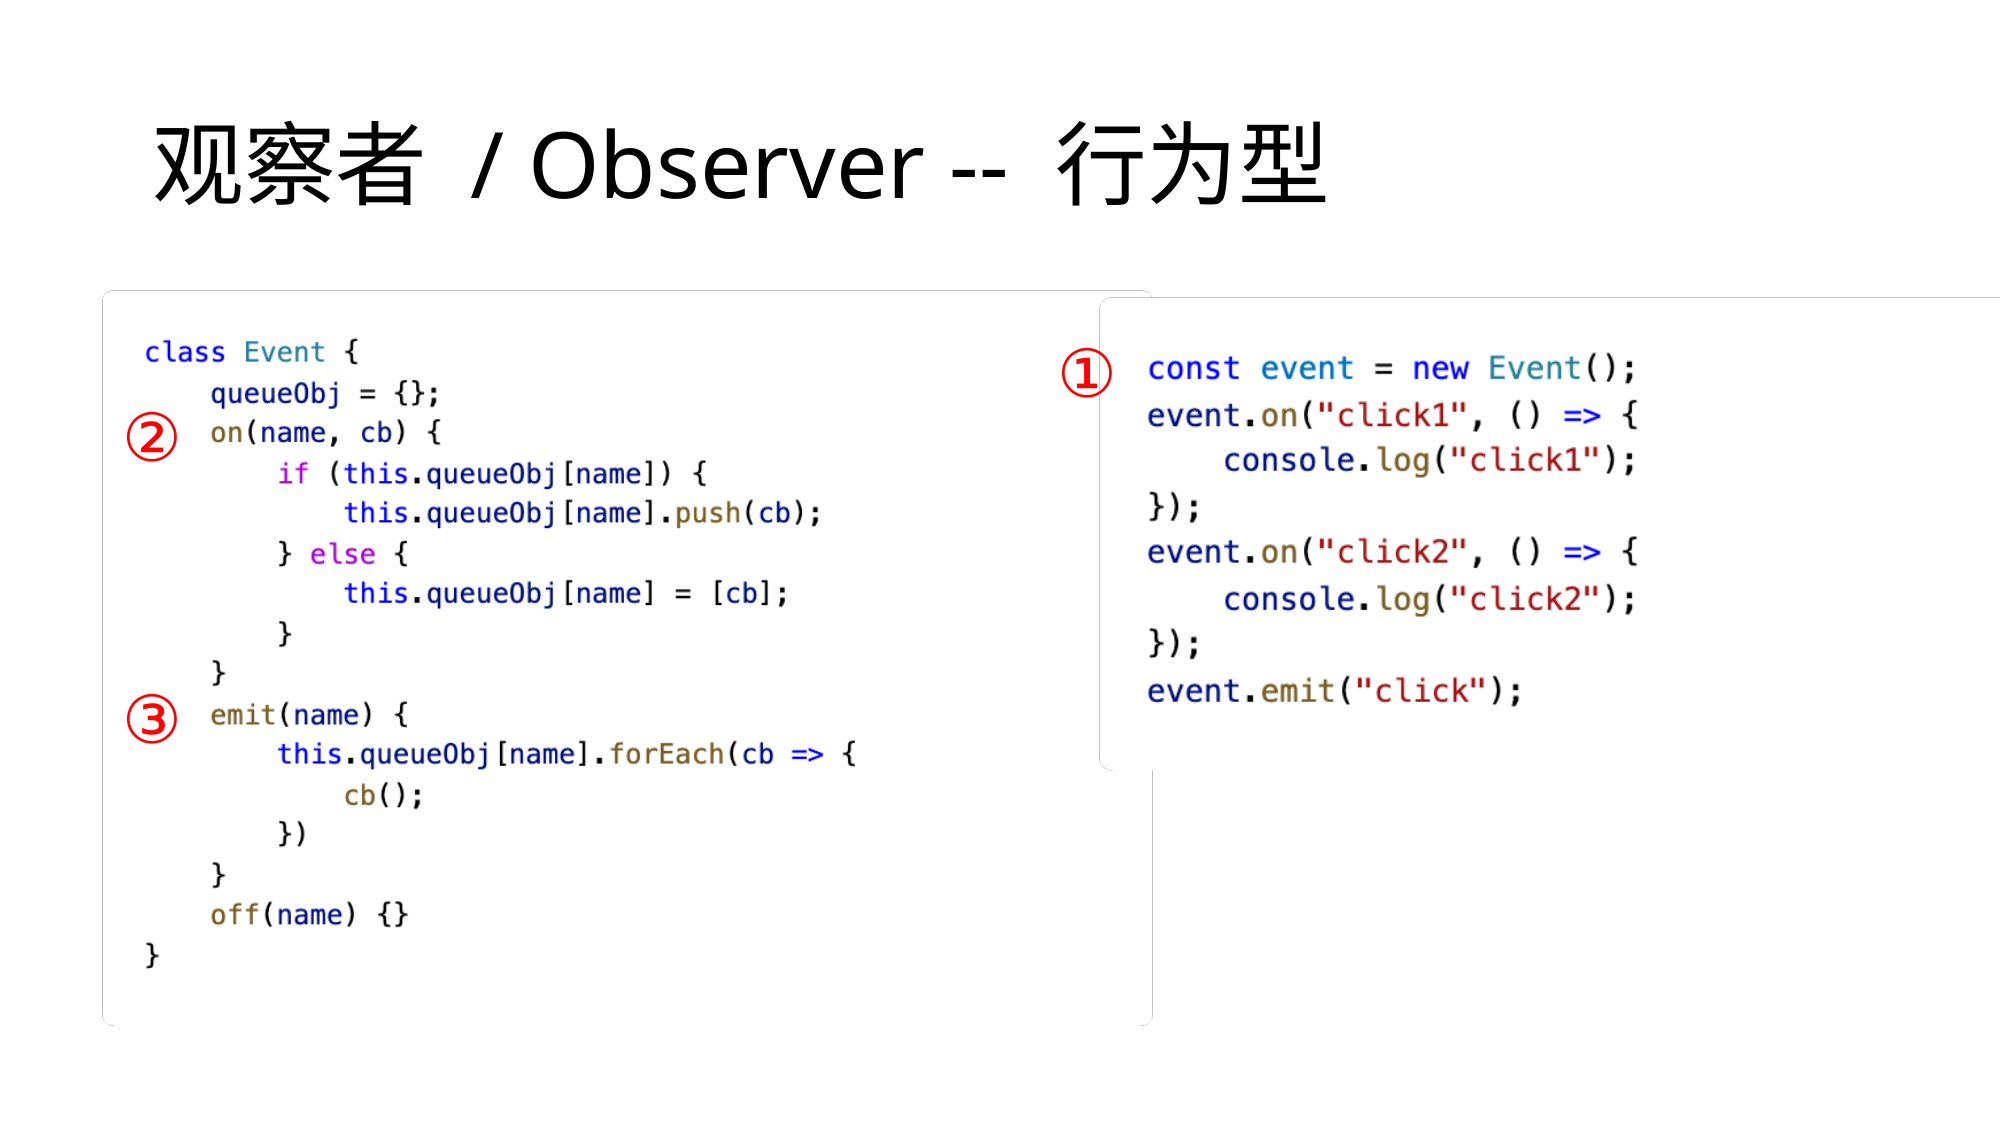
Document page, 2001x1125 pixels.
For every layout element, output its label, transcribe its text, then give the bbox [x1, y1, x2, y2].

picture [52, 240, 2000, 1076]
title 观察者 / Observer -- 行为型 [137, 59, 1863, 240]
